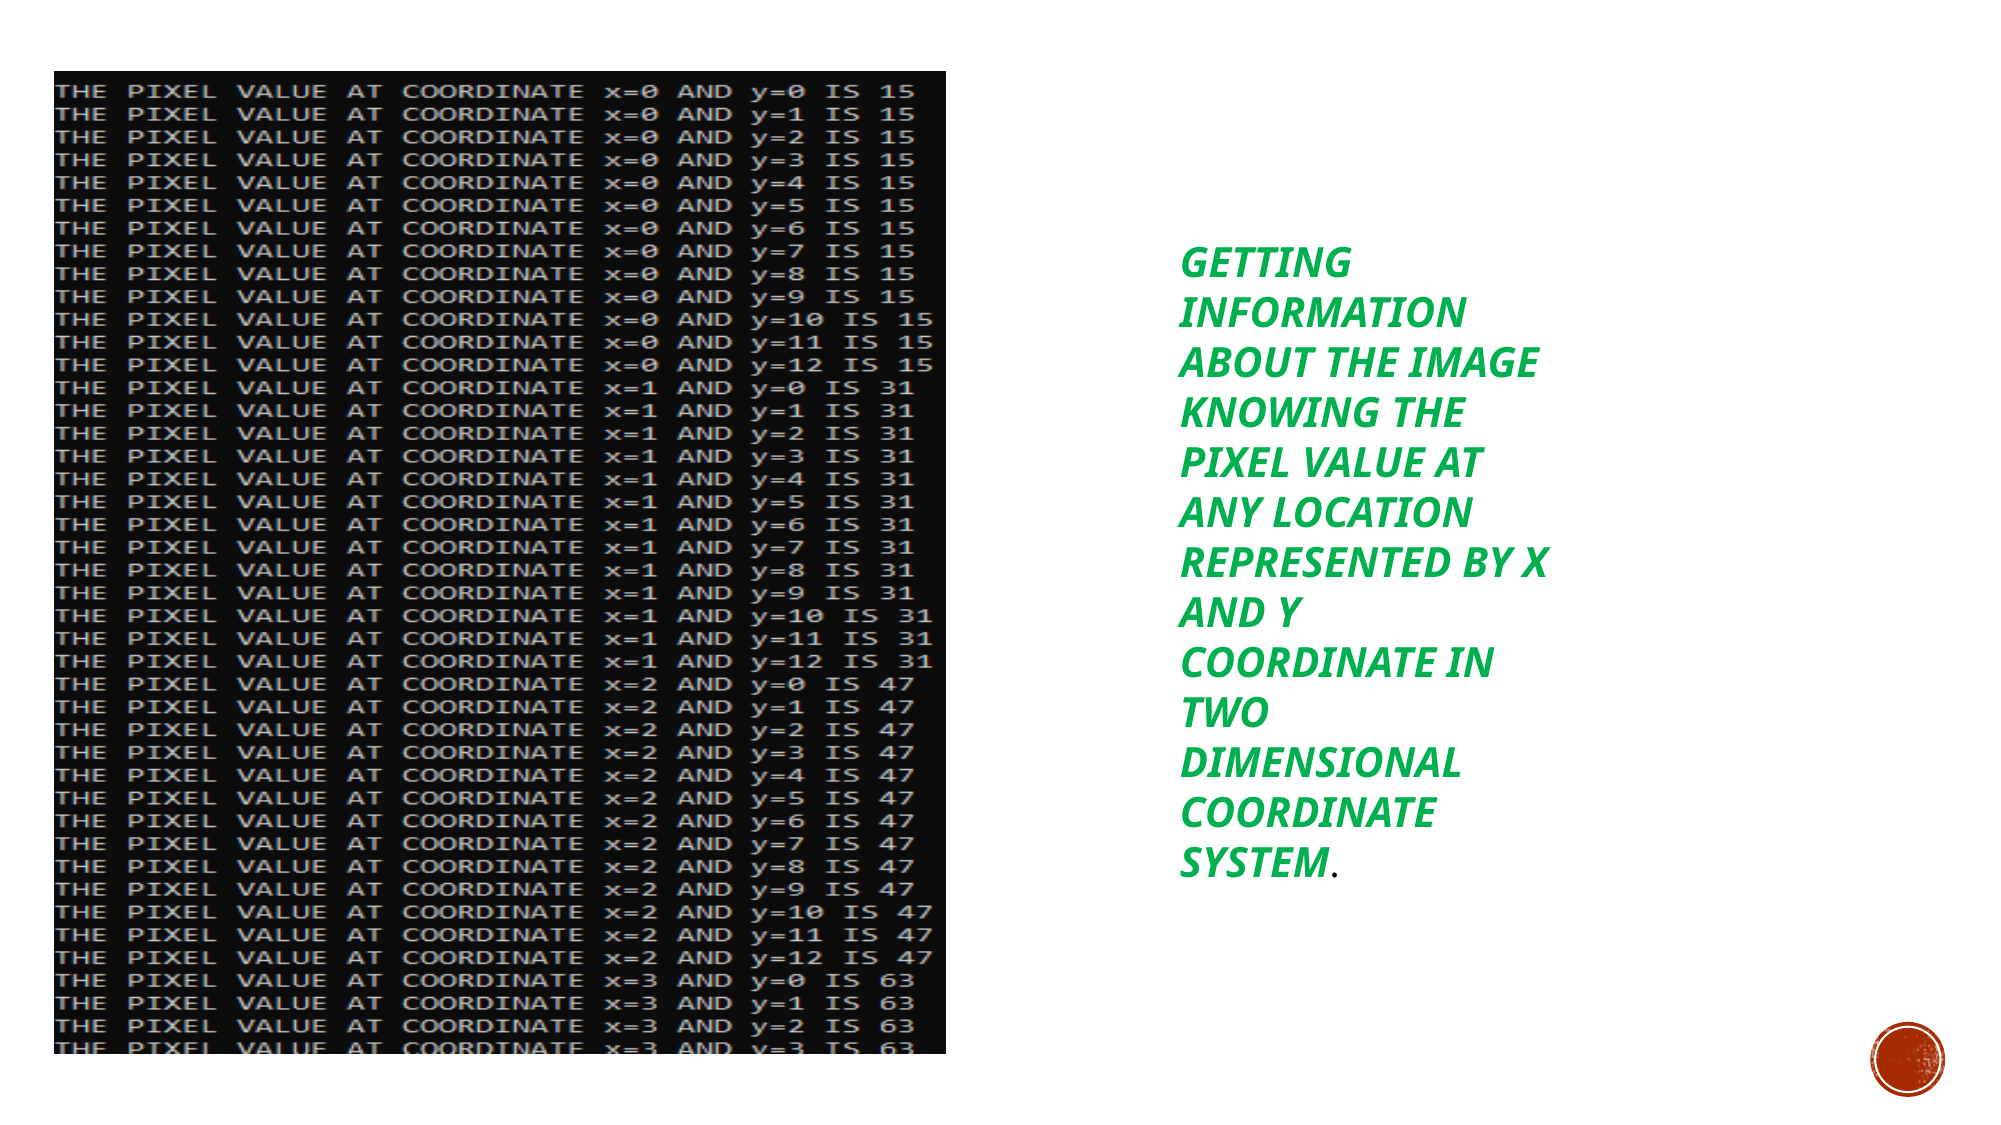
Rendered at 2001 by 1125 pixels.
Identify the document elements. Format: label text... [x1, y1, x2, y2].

picture [54, 71, 946, 1054]
text_box GETTING INFORMATION ABOUT THE IMAGE KNOWING THE PIXEL VALUE AT ANY LOCATION REPRESENTED BY X AND Y COORDINATE IN TWO DIMENSIONAL COORDINATE SYSTEM. [1165, 228, 1579, 894]
